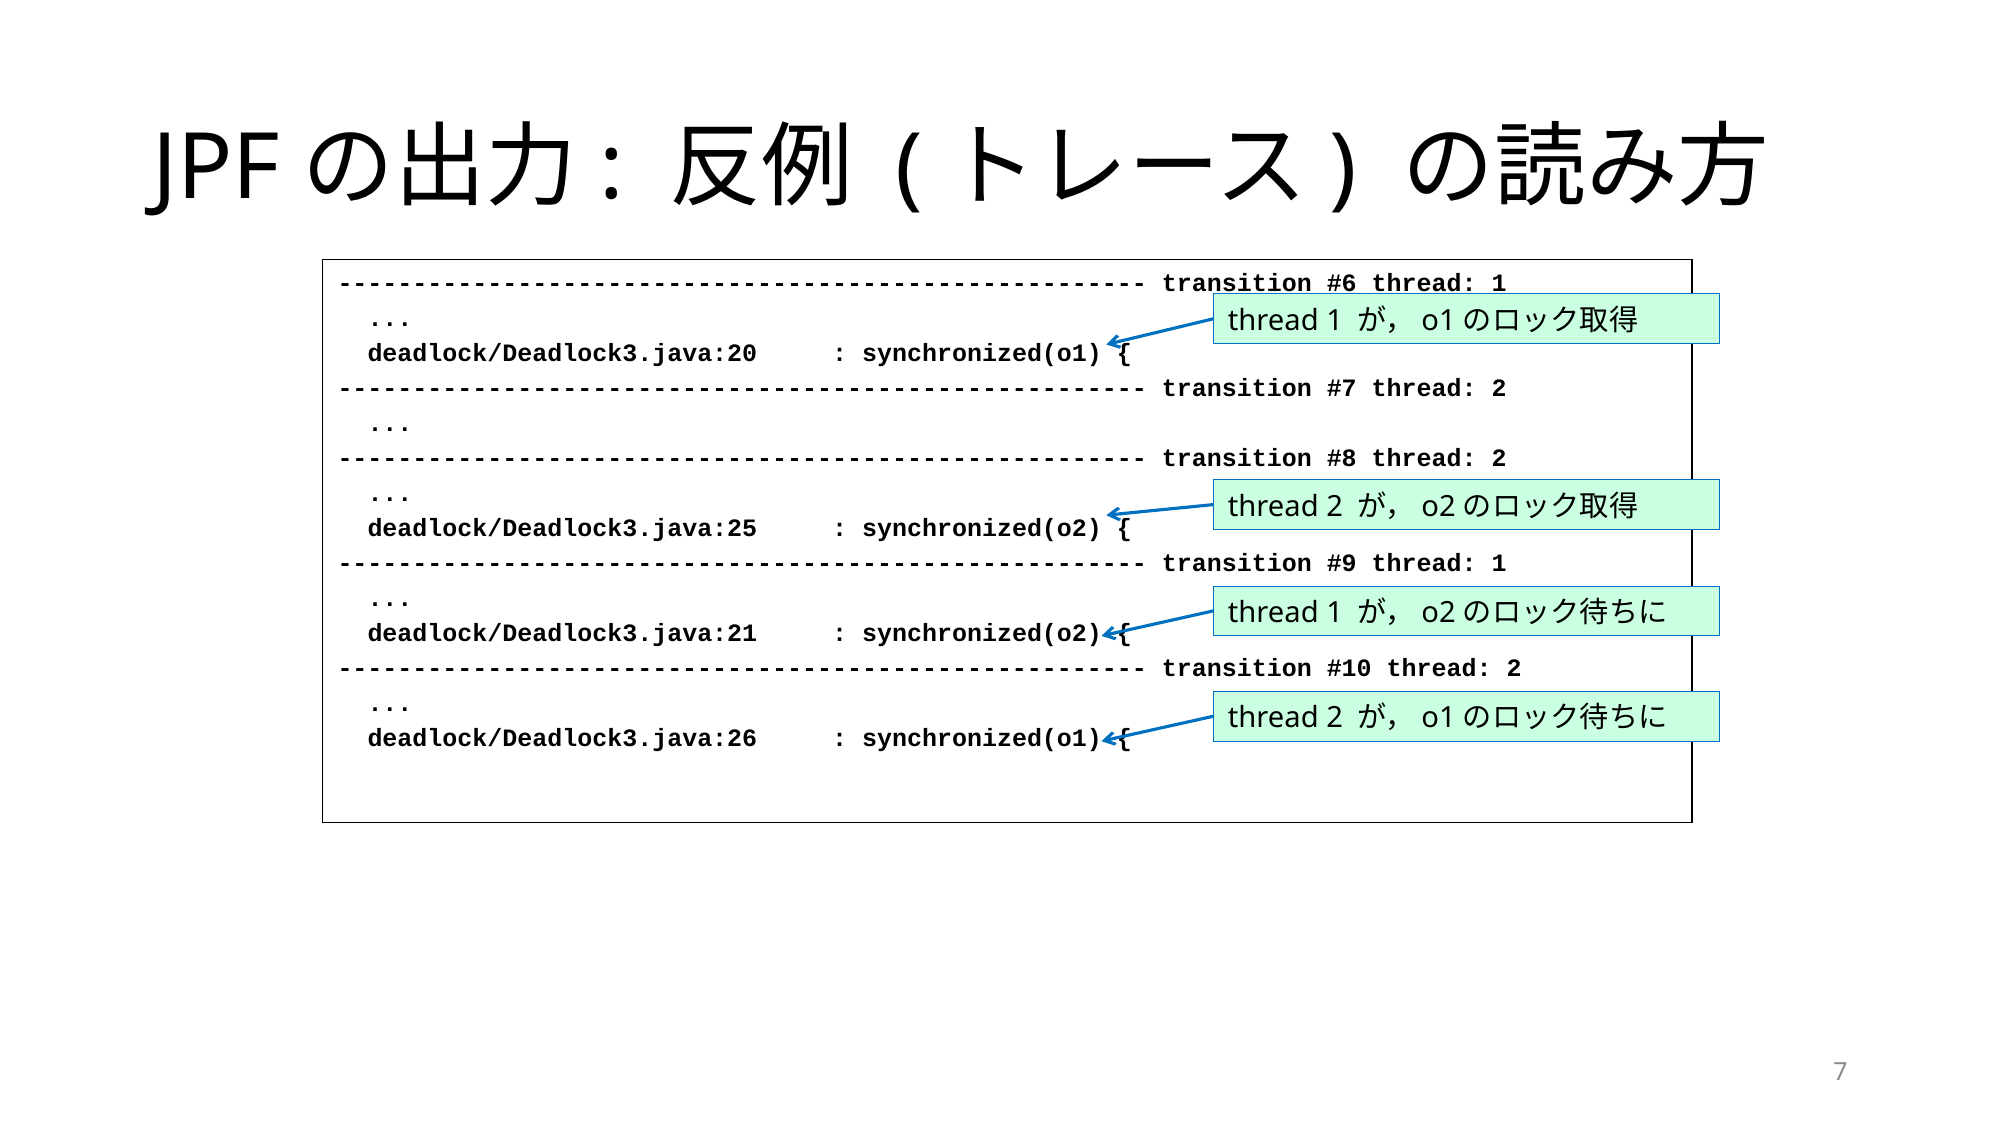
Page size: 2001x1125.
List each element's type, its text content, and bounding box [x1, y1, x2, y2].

text_box thread 1 が，o1のロック取得 [1213, 293, 1720, 344]
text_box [1106, 505, 1214, 516]
title JPFの出力: 反例 (トレース) の読み方 [137, 59, 1863, 278]
text_box ------------------------------------------------------ transition #6 thread: 1 ... deadlock/Deadlock3.java:20 : synchronized(o1) { ------------------------------------------------------ transition #7 thread: 2 ... ------------------------------------------------------ transition #8 thread: 2 ... deadlock/Deadlock3.java:25 : synchronized(o2) { ------------------------------------------------------ transition #9 thread: 1 ... deadlock/Deadlock3.java:21 : synchronized(o2) { ------------------------------------------------------ transition #10 thread: 2 ... deadlock/Deadlock3.java:26 : synchronized(o1) { [322, 259, 1693, 823]
text_box thread 2 が，o2のロック取得 [1213, 479, 1720, 530]
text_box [1101, 716, 1214, 742]
text_box thread 1 が，o2のロック待ちに [1213, 586, 1720, 636]
slide_number 7 [1412, 1042, 1863, 1103]
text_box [1106, 319, 1214, 345]
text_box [1101, 611, 1214, 636]
text_box thread 2 が，o1のロック待ちに [1213, 691, 1720, 742]
